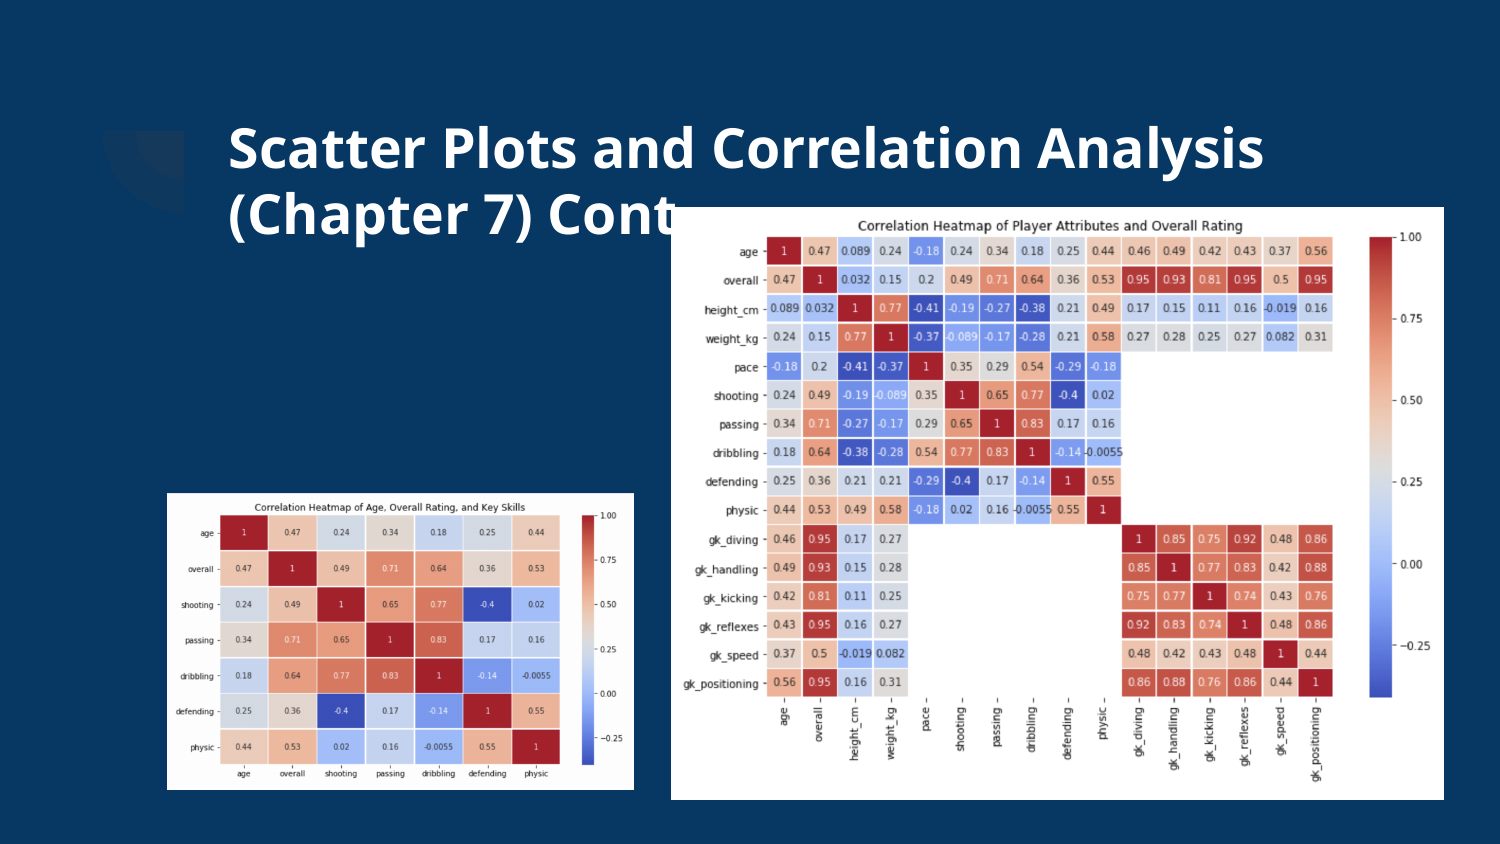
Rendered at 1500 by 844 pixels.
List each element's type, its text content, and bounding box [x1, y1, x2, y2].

picture [671, 207, 1444, 800]
picture [167, 493, 634, 790]
title Scatter Plots and Correlation Analysis (Chapter 7) Cont [213, 98, 1368, 263]
